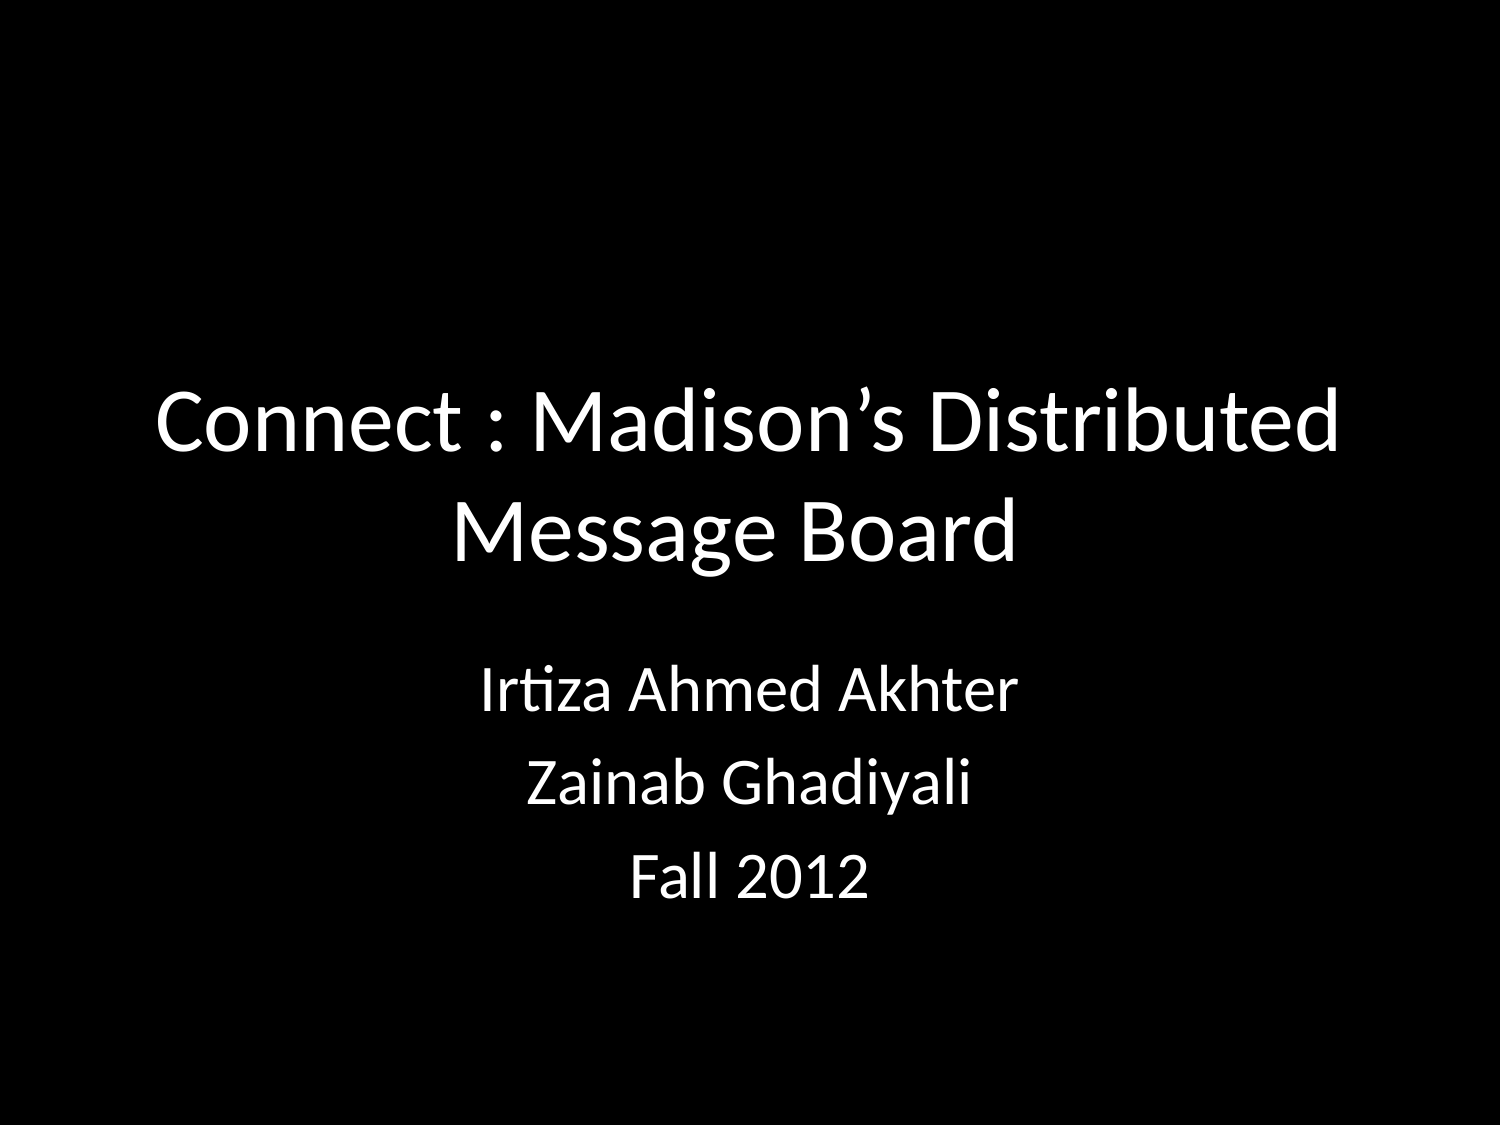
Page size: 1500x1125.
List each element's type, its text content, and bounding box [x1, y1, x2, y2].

subtitle Irtiza Ahmed Akhter Zainab Ghadiyali Fall 2012 [225, 637, 1275, 925]
title Connect : Madison’s Distributed Message Board [112, 349, 1388, 591]
